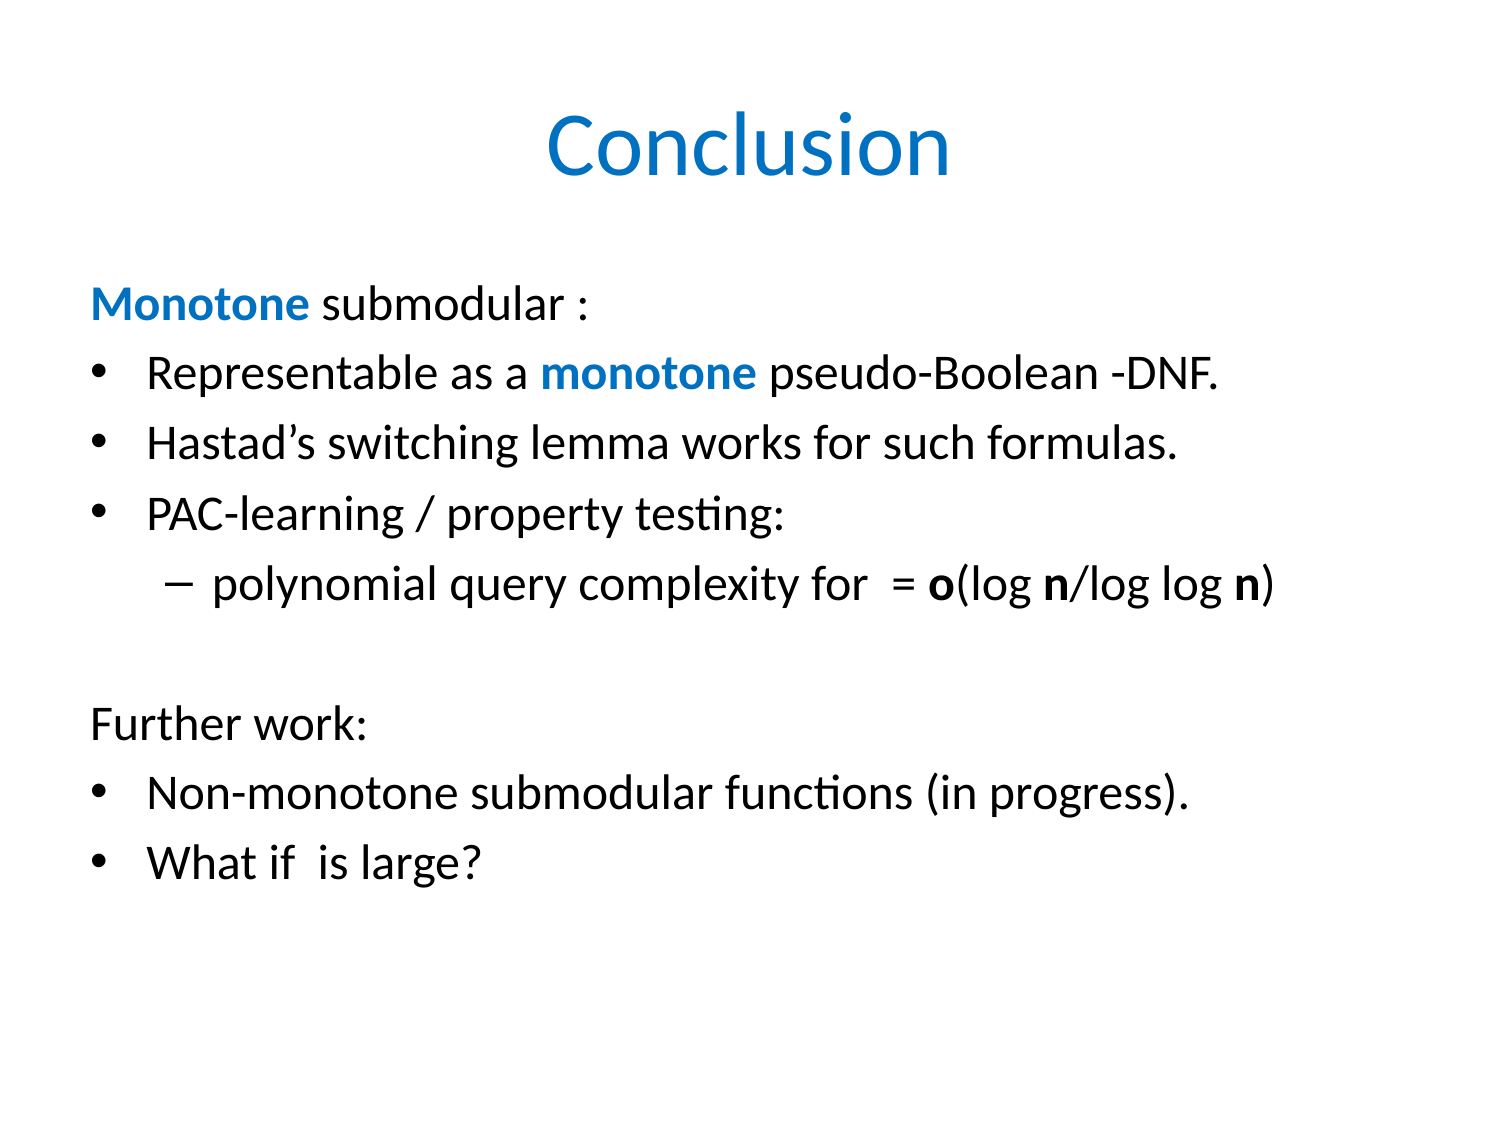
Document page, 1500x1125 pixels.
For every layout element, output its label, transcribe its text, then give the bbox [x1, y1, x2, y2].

title Conclusion [75, 45, 1425, 233]
